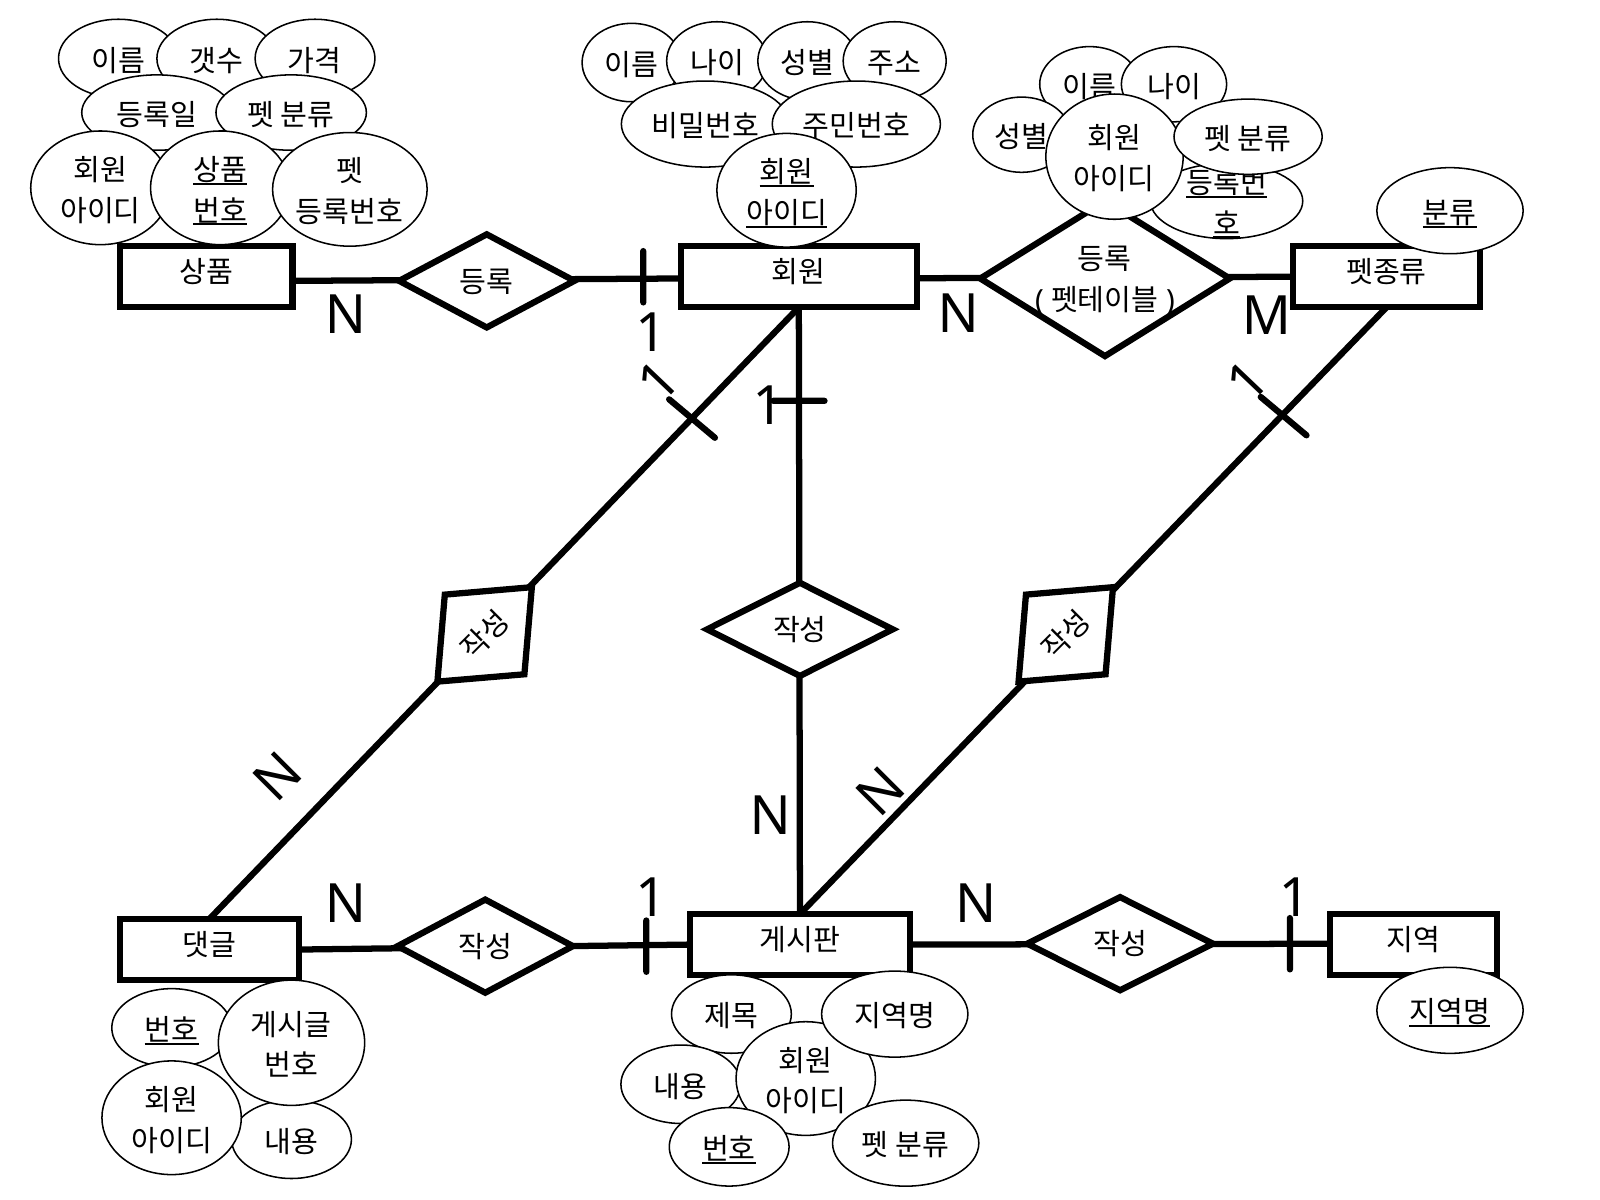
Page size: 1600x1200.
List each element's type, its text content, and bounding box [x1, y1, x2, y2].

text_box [1045, 93, 1184, 220]
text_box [417, 577, 552, 691]
text_box N [833, 749, 912, 828]
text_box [821, 970, 969, 1058]
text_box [272, 132, 428, 247]
text_box N [955, 857, 991, 934]
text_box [832, 1099, 980, 1187]
text_box M [1241, 269, 1281, 345]
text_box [156, 18, 253, 73]
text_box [1121, 46, 1227, 97]
text_box N [749, 769, 785, 846]
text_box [620, 1044, 730, 1124]
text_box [1292, 245, 1481, 308]
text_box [1376, 167, 1524, 254]
text_box N [324, 268, 361, 345]
text_box N [937, 267, 973, 344]
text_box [111, 988, 213, 1059]
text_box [771, 80, 941, 168]
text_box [998, 577, 1133, 691]
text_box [215, 74, 367, 130]
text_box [397, 899, 574, 993]
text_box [119, 253, 293, 308]
text_box 1 [614, 345, 685, 413]
text_box N [230, 734, 310, 813]
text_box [842, 21, 947, 101]
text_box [101, 1060, 242, 1175]
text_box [972, 96, 1041, 173]
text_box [669, 1107, 790, 1187]
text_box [680, 245, 918, 308]
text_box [581, 23, 663, 102]
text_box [706, 582, 893, 677]
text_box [689, 913, 911, 976]
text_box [81, 74, 214, 129]
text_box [980, 200, 1230, 357]
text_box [1376, 967, 1524, 1054]
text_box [246, 1113, 352, 1179]
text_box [666, 21, 756, 79]
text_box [119, 918, 300, 981]
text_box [757, 21, 841, 79]
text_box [1026, 896, 1214, 991]
text_box 1 [1279, 851, 1301, 928]
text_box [735, 1021, 876, 1136]
text_box 1 [752, 359, 775, 436]
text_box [1039, 46, 1119, 94]
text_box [1150, 182, 1303, 239]
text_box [218, 979, 365, 1106]
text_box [621, 80, 770, 168]
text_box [716, 133, 857, 248]
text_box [671, 974, 792, 1043]
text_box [1173, 98, 1323, 175]
text_box 1 [635, 285, 658, 362]
text_box 1 [1208, 359, 1274, 413]
text_box N [324, 857, 361, 934]
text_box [150, 130, 274, 245]
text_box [58, 18, 155, 98]
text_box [398, 234, 575, 328]
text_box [254, 18, 376, 98]
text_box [30, 130, 149, 245]
text_box 1 [635, 851, 658, 928]
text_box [1329, 913, 1497, 976]
